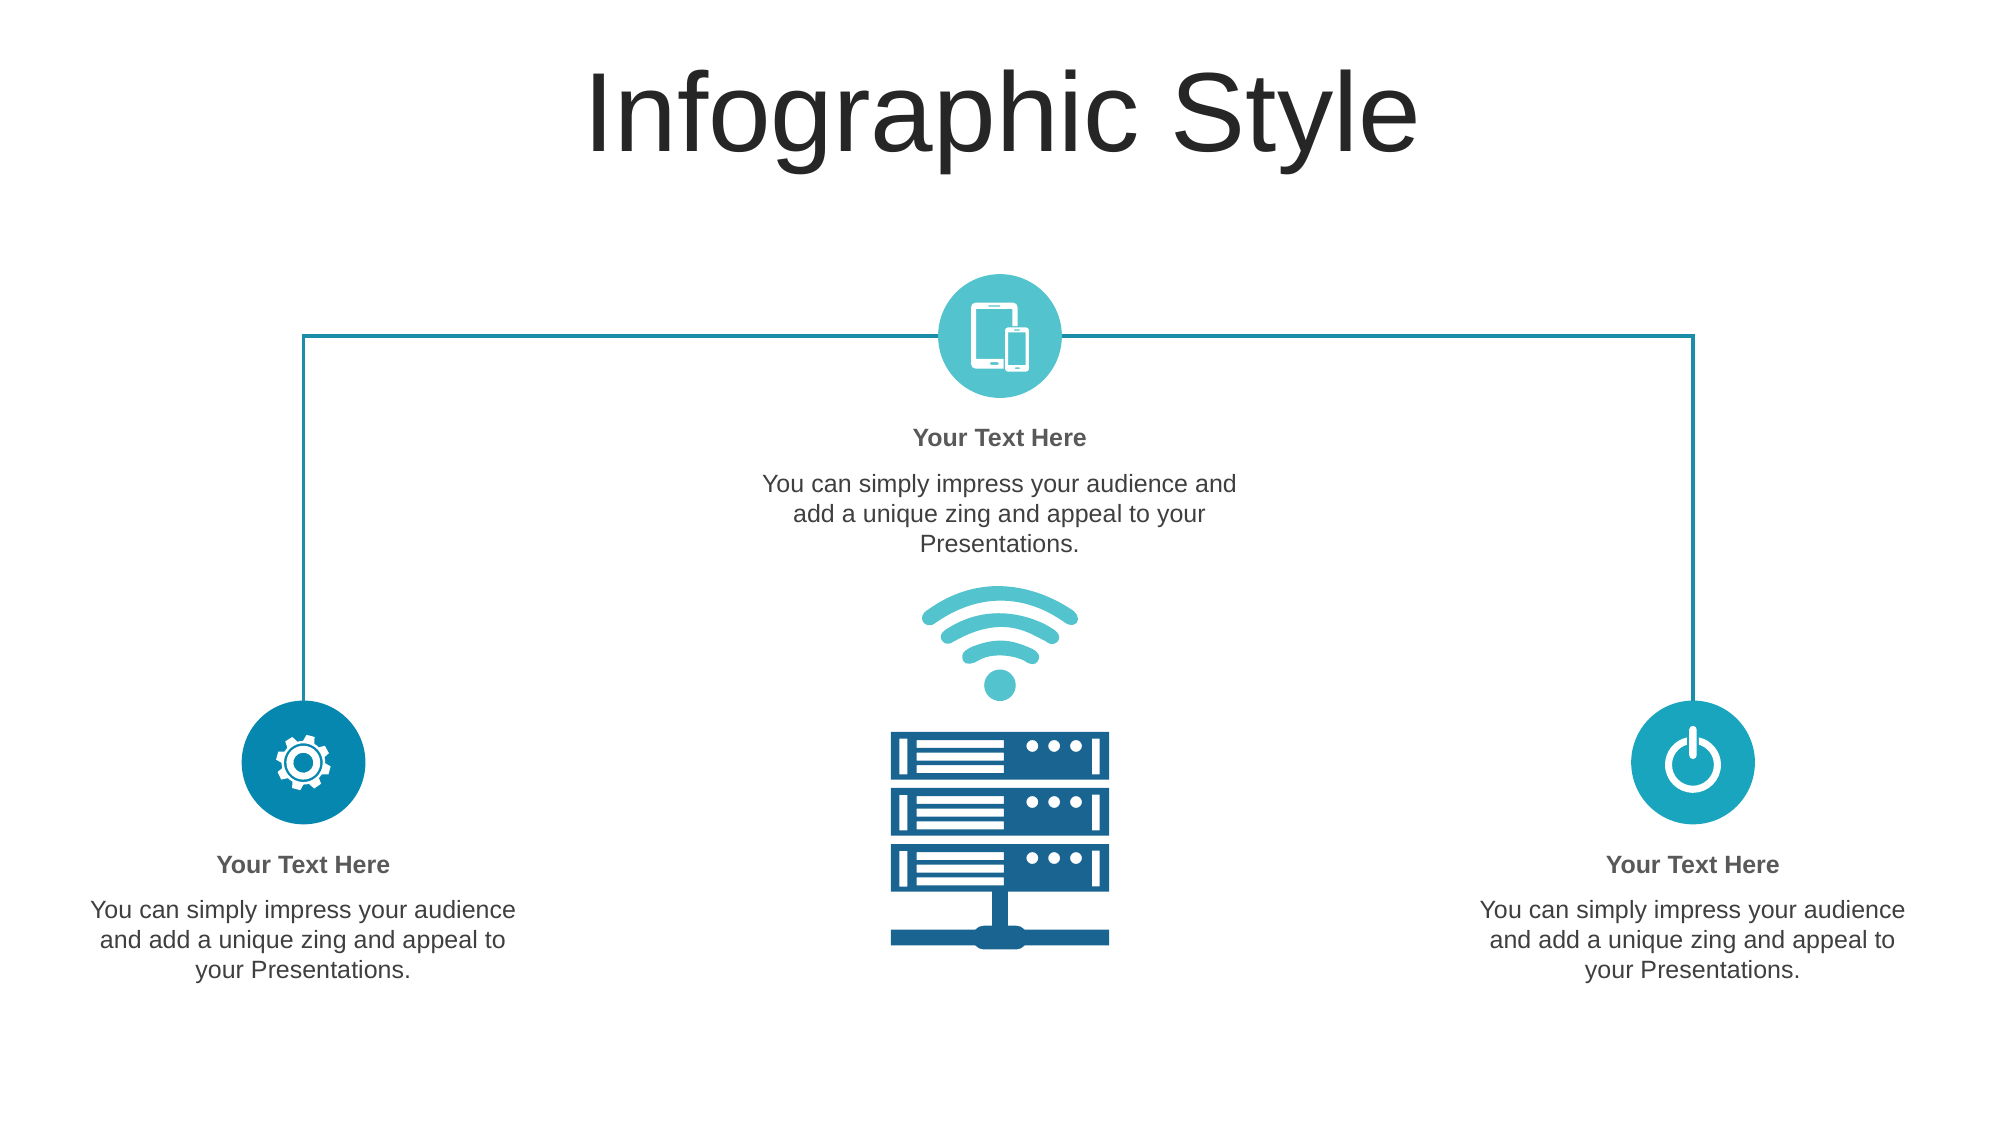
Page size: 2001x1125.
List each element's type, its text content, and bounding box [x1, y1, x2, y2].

text_box [971, 302, 1029, 372]
text_box [944, 586, 1056, 618]
text_box [1665, 737, 1721, 793]
text_box [984, 669, 1016, 702]
text_box [944, 613, 1056, 645]
text_box [890, 731, 1110, 780]
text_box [303, 335, 939, 701]
text_box [890, 844, 1110, 950]
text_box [944, 414, 1056, 563]
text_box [1061, 335, 1694, 701]
text_box [938, 274, 1062, 398]
text_box [962, 640, 1040, 665]
text_box [890, 787, 1110, 836]
text_box [1689, 725, 1697, 760]
text_box [241, 700, 366, 825]
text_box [1462, 840, 1924, 999]
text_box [70, 840, 537, 1000]
text_box [276, 734, 331, 791]
list Infographic Style [53, 55, 1952, 175]
text_box [1631, 700, 1755, 825]
